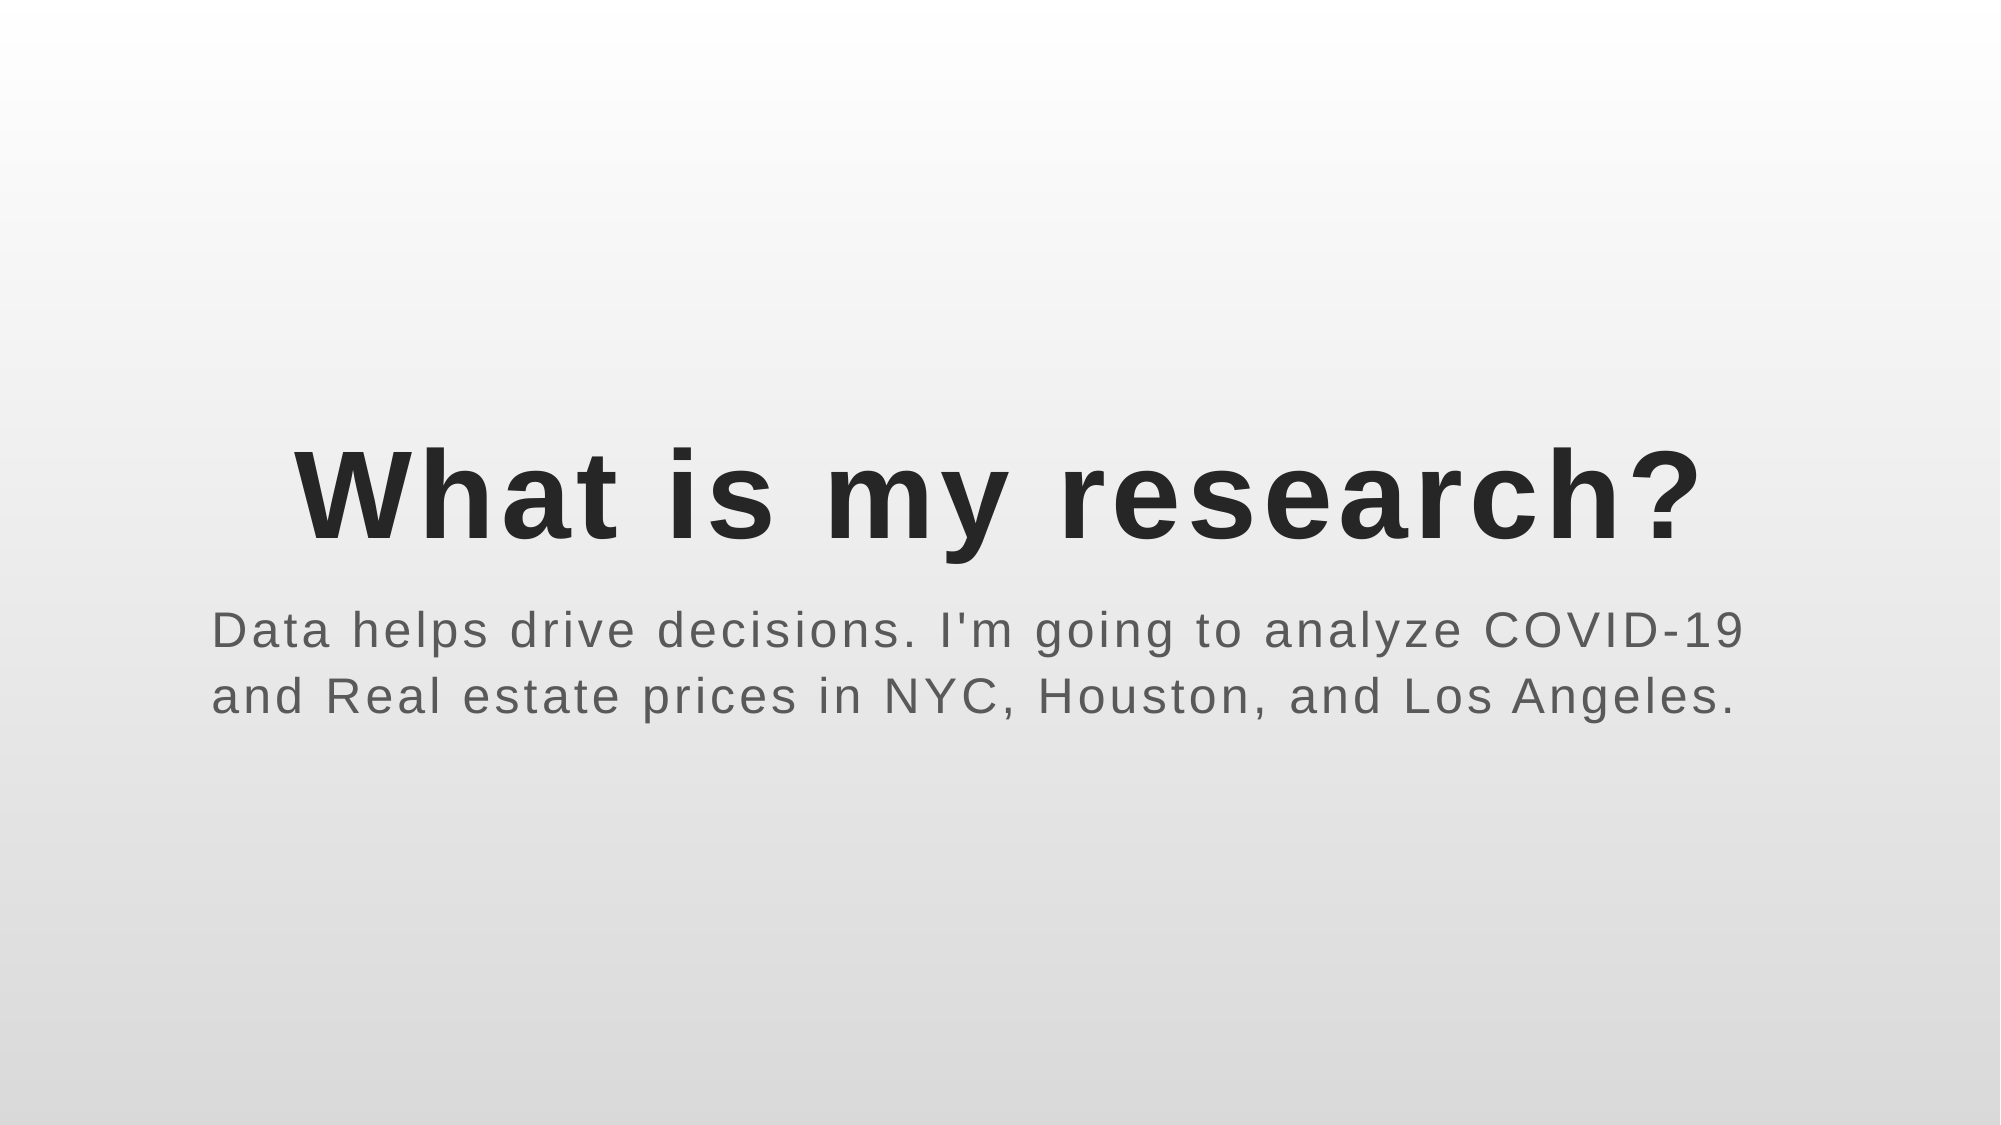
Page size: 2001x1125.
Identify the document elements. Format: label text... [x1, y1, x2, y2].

subtitle Data helps drive decisions. I'm going to analyze COVID-19 and Real estate prices in NYC, Houston, and Los Angeles. [196, 584, 1805, 902]
title What is my research? [196, 149, 1805, 572]
